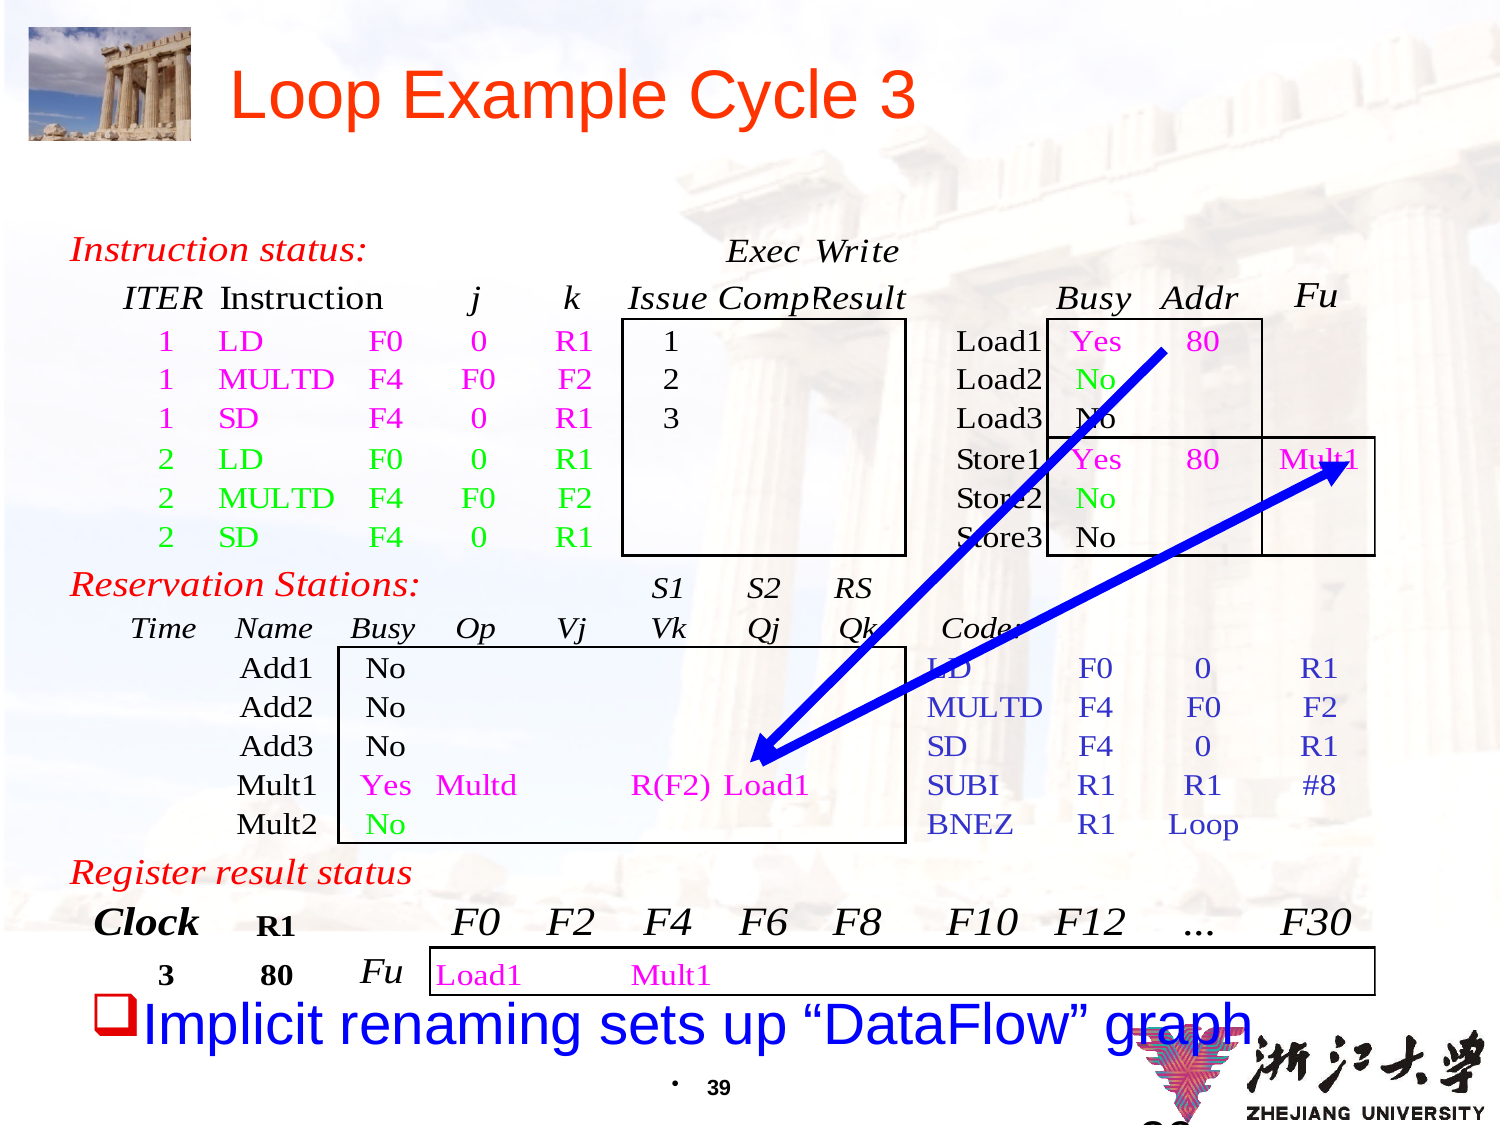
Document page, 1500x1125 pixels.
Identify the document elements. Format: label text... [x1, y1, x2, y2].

list Implicit renaming sets up “DataFlow” graph [75, 987, 1393, 1061]
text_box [62, 224, 1378, 997]
title Loop Example Cycle 3 [215, 34, 1390, 147]
picture [0, 0, 1500, 1125]
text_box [749, 349, 1351, 763]
slide_number 39 [1124, 1098, 1500, 1125]
